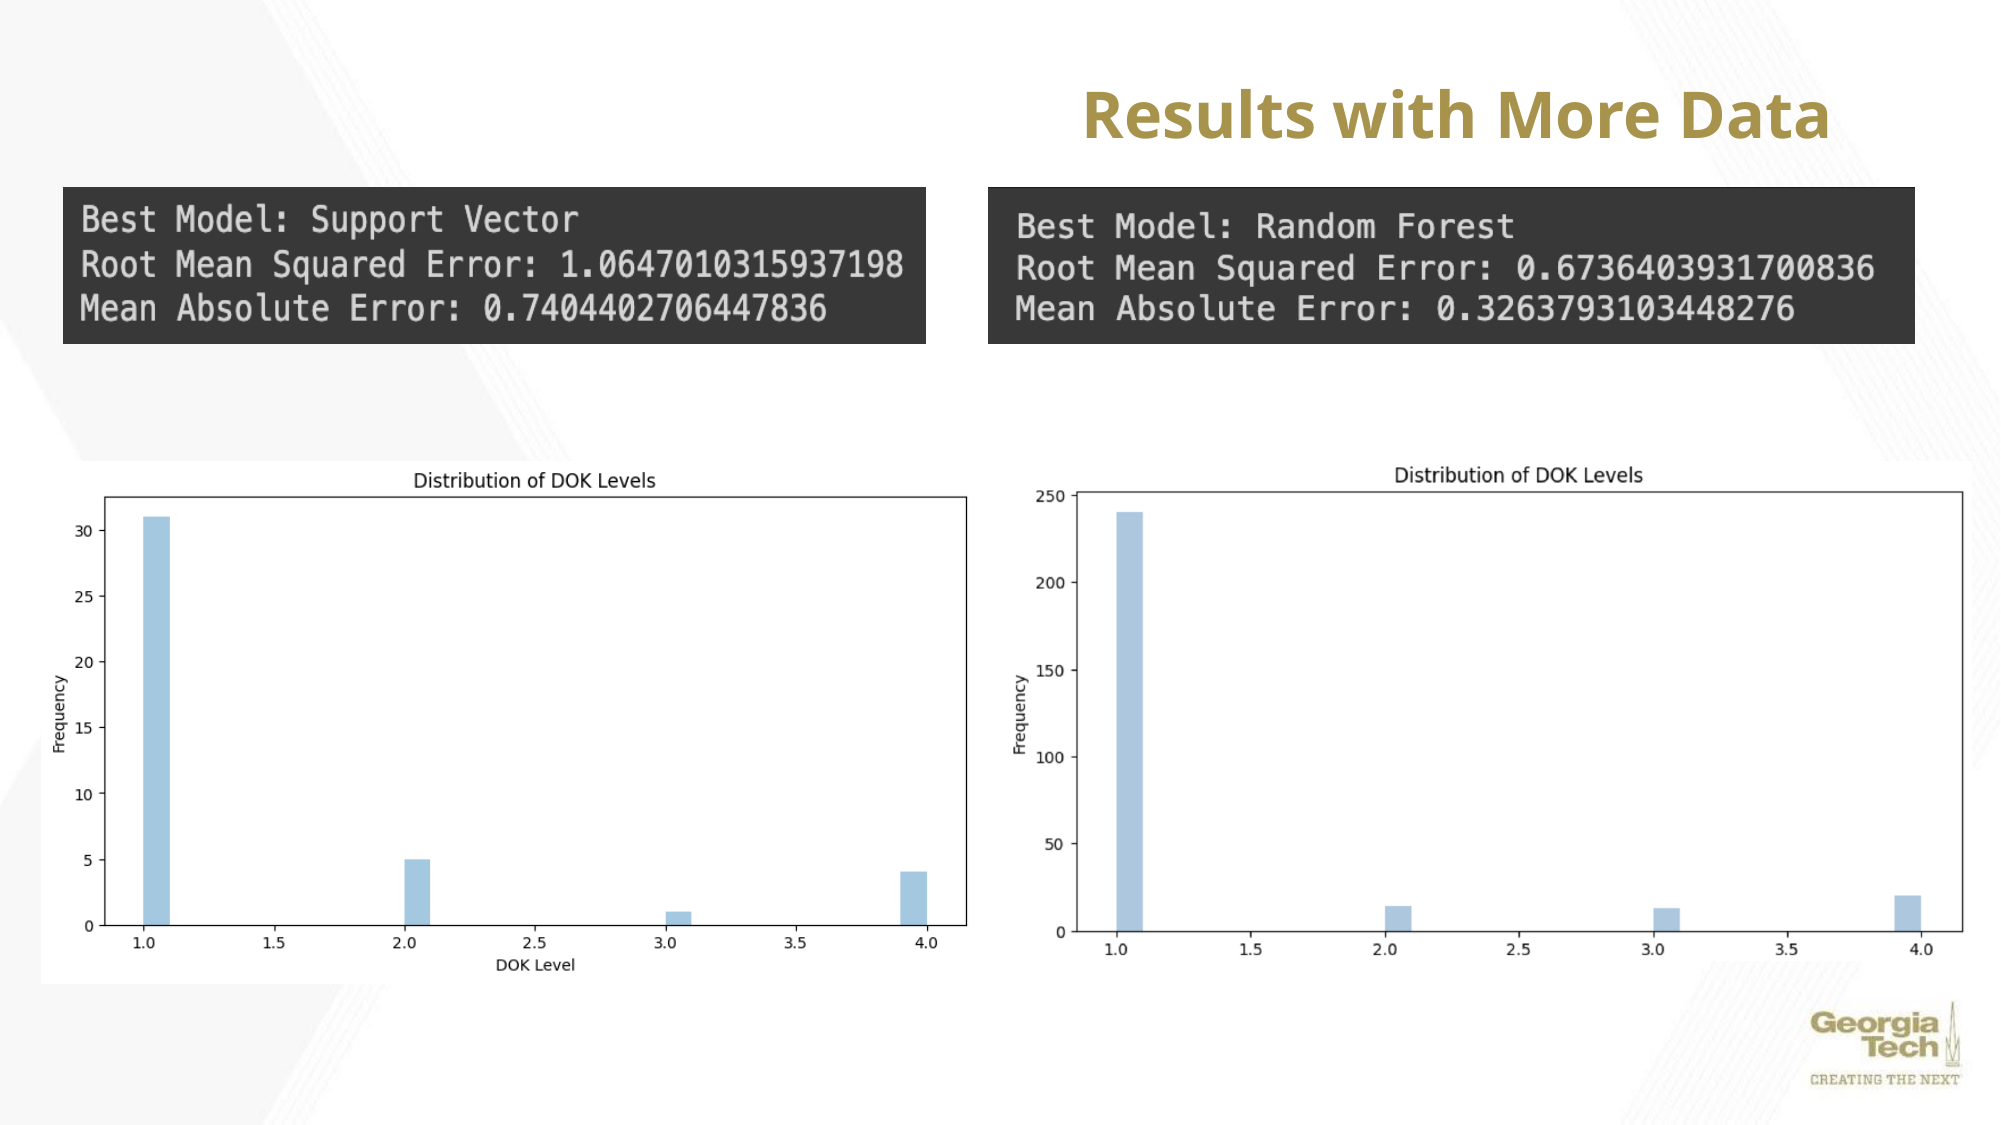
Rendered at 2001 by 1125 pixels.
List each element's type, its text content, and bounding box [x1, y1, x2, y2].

title Results with More Data [62, 34, 1848, 202]
picture [0, 0, 2001, 1125]
